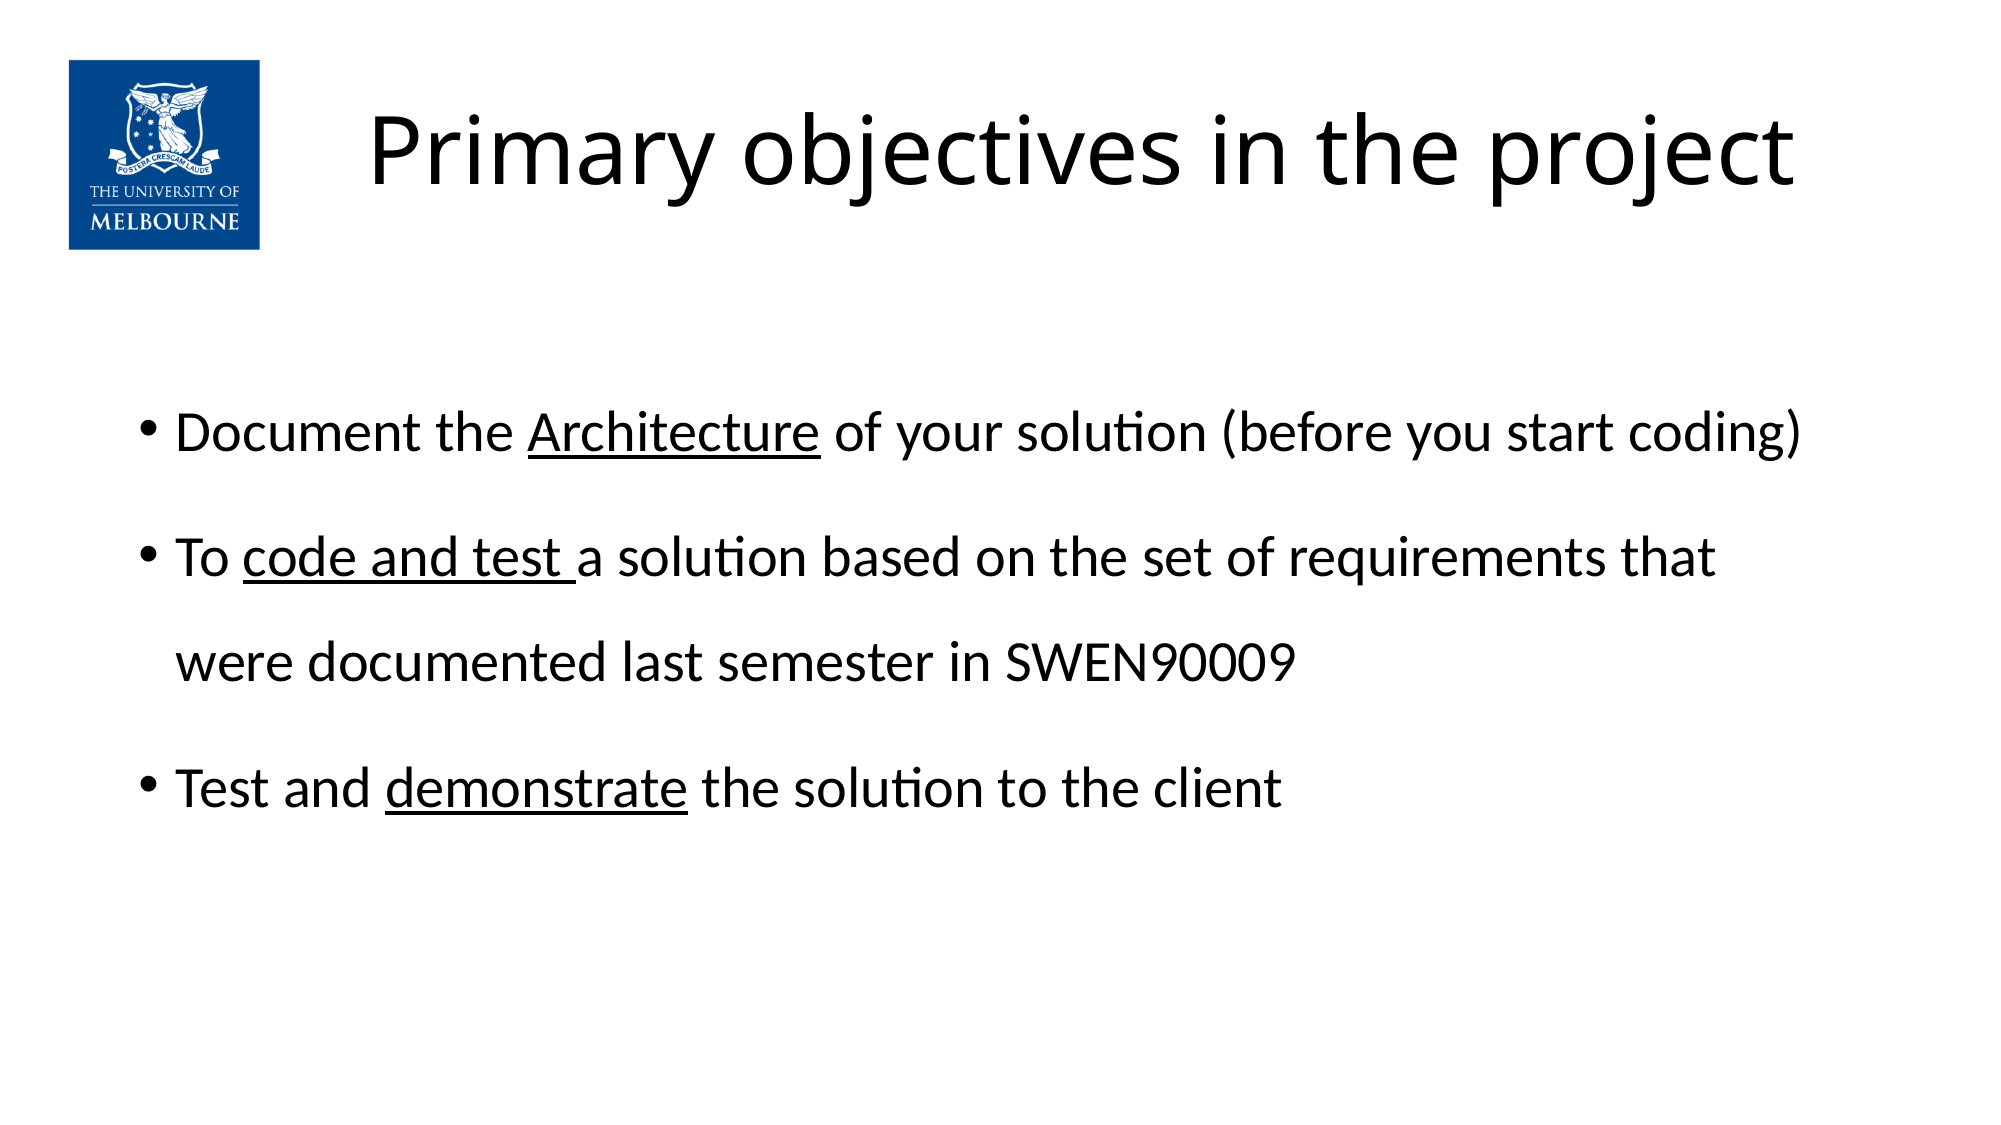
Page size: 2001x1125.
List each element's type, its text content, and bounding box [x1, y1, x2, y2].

picture [55, 46, 273, 263]
title Primary objectives in the project [351, 82, 1816, 227]
list Document the Architecture of your solution (before you start coding) To code and test a solution based on the set of requirements that were documented last semester in SWEN90009 Test and demonstrate the solution to the client [123, 350, 1849, 973]
